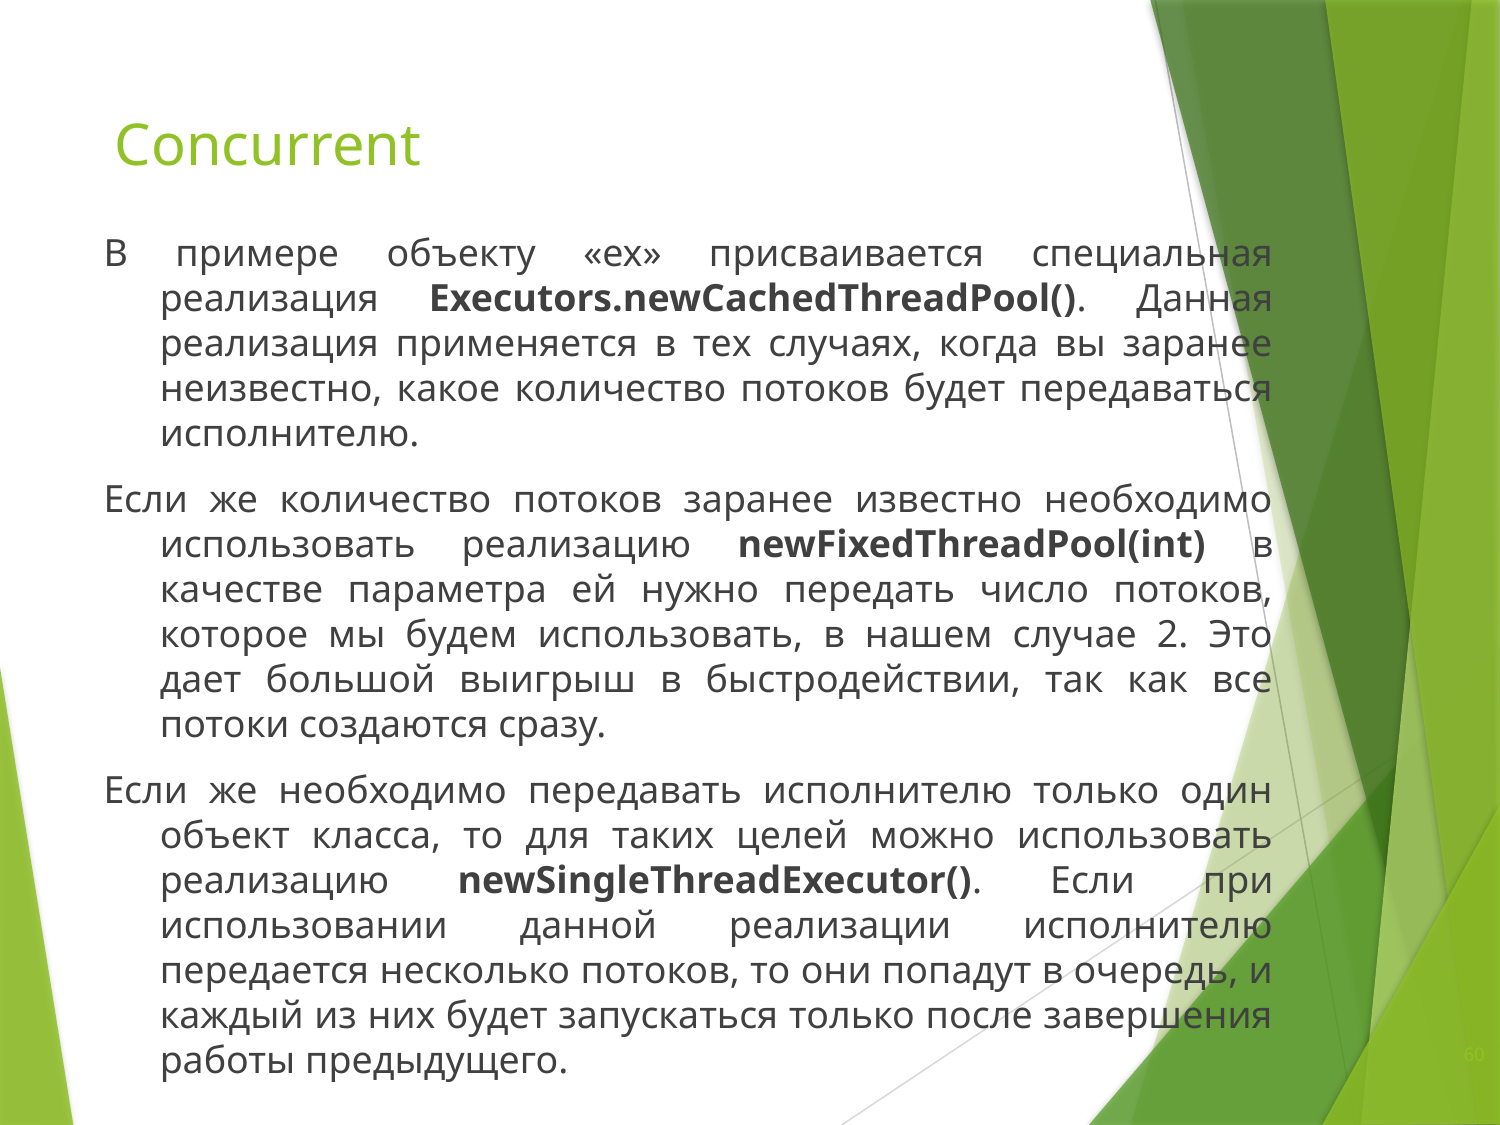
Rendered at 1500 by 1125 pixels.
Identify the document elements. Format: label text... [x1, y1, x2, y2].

title Сoncurrent [99, 99, 1142, 185]
slide_number 60 [1337, 1025, 1500, 1085]
list В примере объекту «ex» присваивается специальная реализация Executors.newCachedThreadPool(). Данная реализация применяется в тех случаях, когда вы заранее неизвестно, какое количество потоков будет передаваться исполнителю. Если же количество потоков заранее известно необходимо использовать реализацию newFixedThreadPool(int) в качестве параметра ей нужно передать число потоков, которое мы будем использовать, в нашем случае 2. Это дает большой выигрыш в быстродействии, так как все потоки создаются сразу. Если же необходимо передавать исполнителю только один объект класса, то для таких целей можно использовать реализацию newSingleThreadExecutor(). Если при использовании данной реализации исполнителю передается несколько потоков, то они попадут в очередь, и каждый из них будет запускаться только после завершения работы предыдущего. [88, 221, 1289, 1125]
